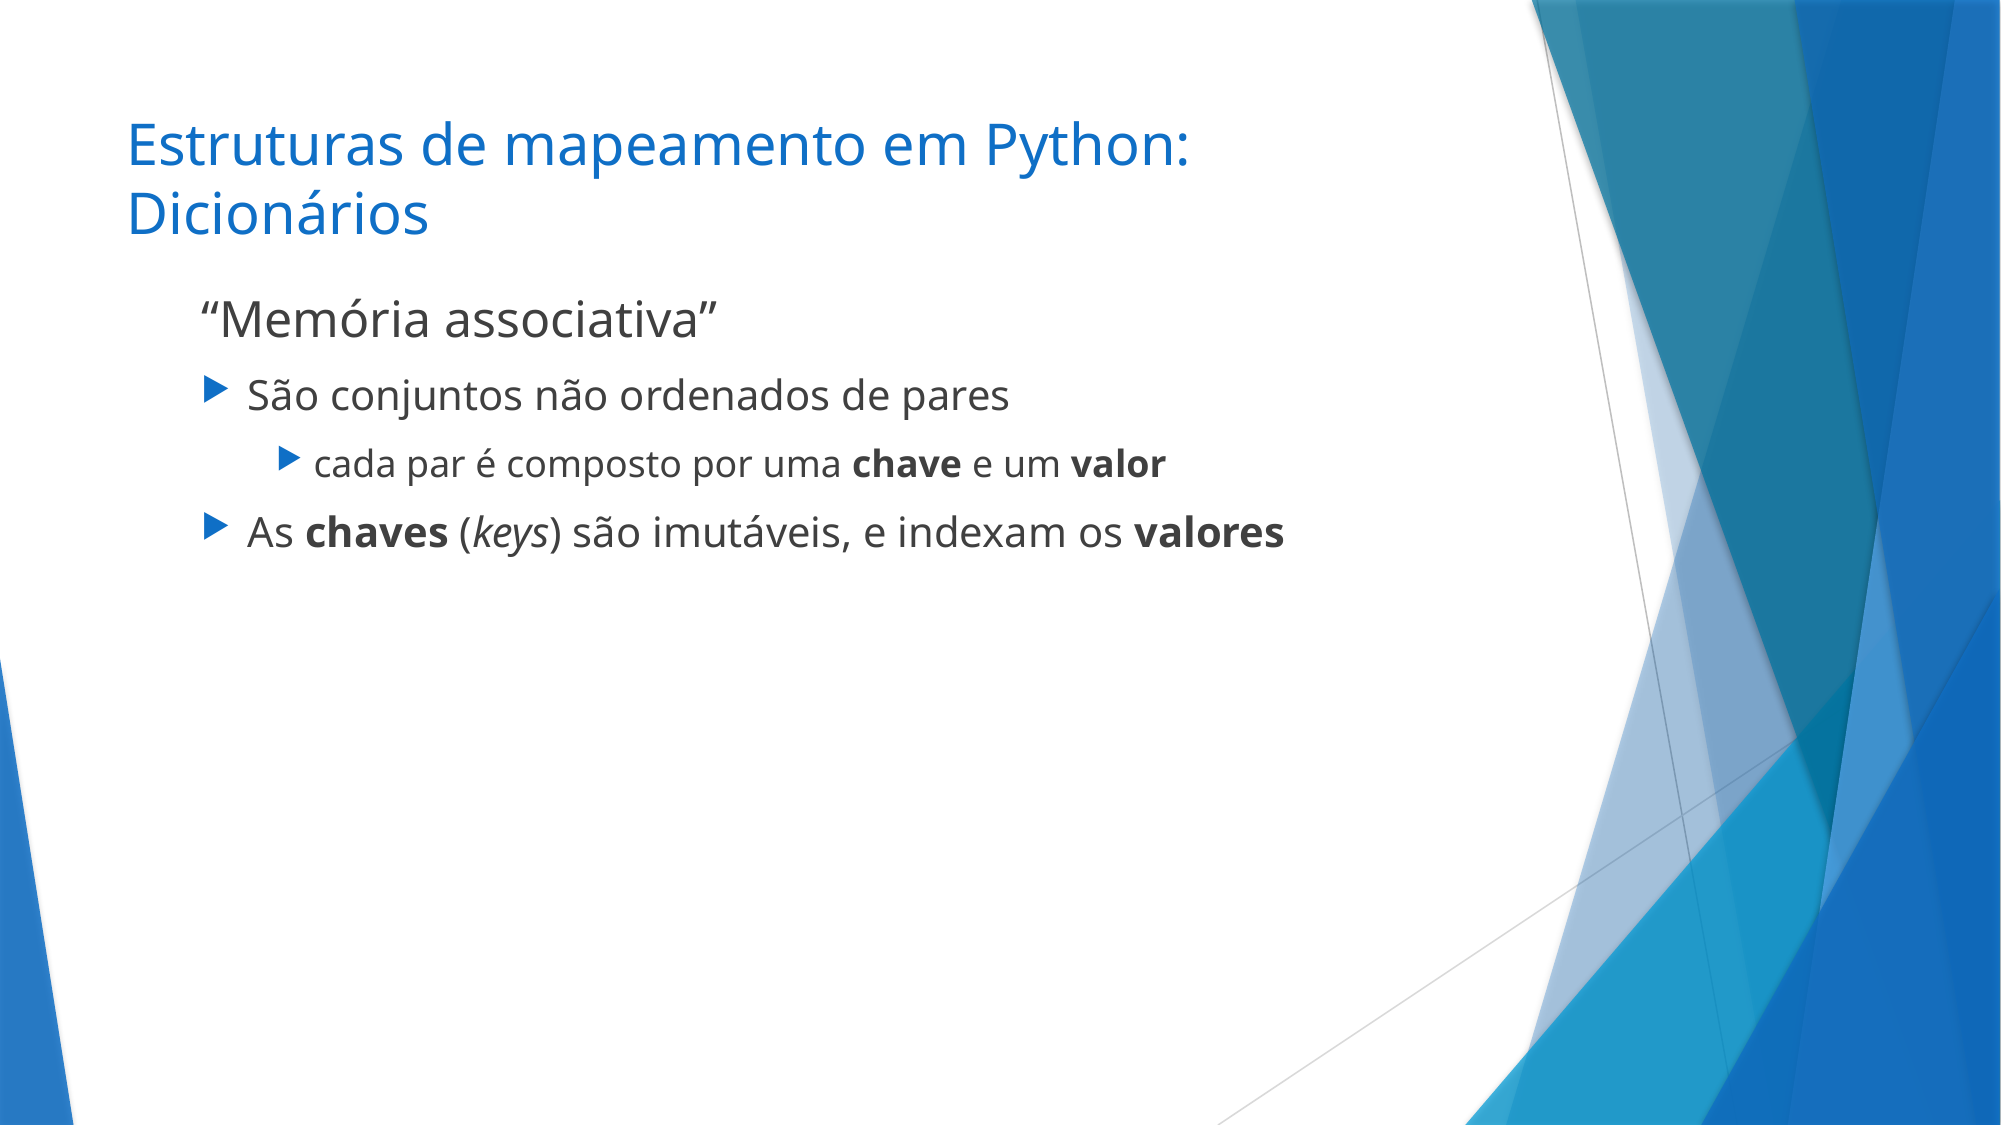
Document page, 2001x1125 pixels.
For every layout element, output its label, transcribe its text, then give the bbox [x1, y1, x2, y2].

title Estruturas de mapeamento em Python: Dicionários [111, 99, 1522, 254]
list “Memória associativa” São conjuntos não ordenados de pares cada par é composto por uma chave e um valor As chaves (keys) são imutáveis, e indexam os valores [111, 280, 1522, 992]
